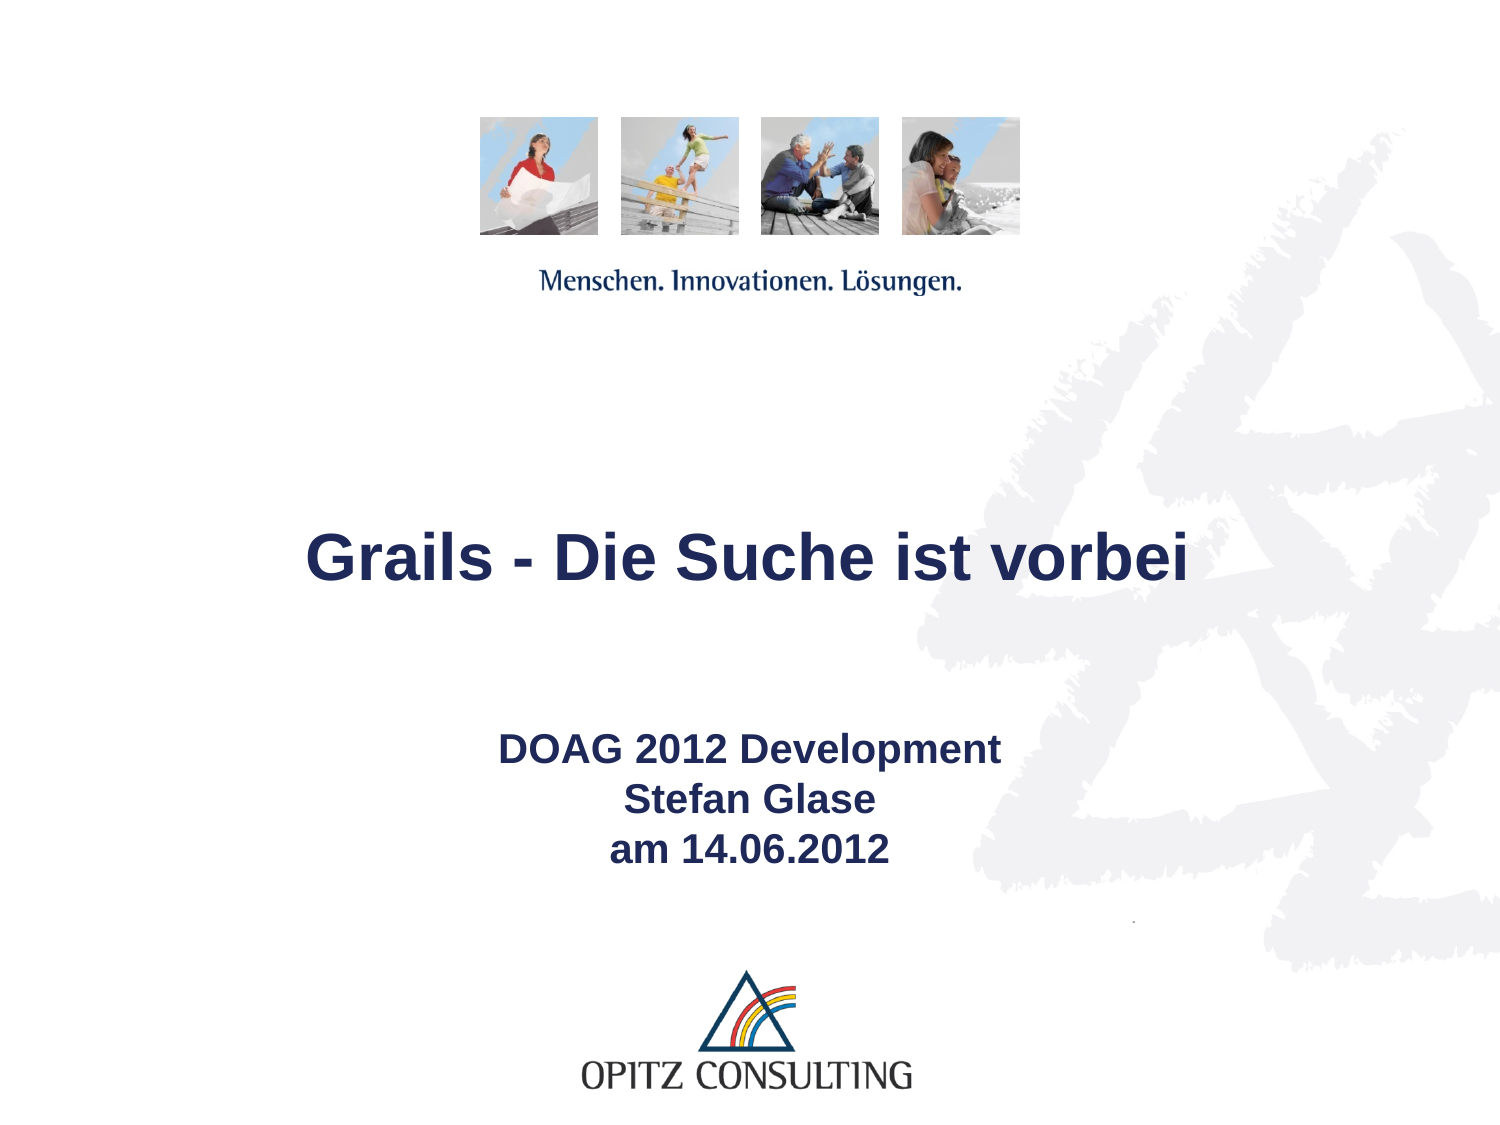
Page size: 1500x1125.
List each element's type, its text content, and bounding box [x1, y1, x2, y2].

picture [761, 117, 879, 235]
picture [363, 117, 1500, 1125]
text_box DOAG 2012 Development Stefan Glase am 14.06.2012 [194, 714, 1306, 880]
picture [480, 117, 598, 235]
picture [621, 117, 739, 235]
title Grails - Die Suche ist vorbei [199, 447, 1298, 678]
